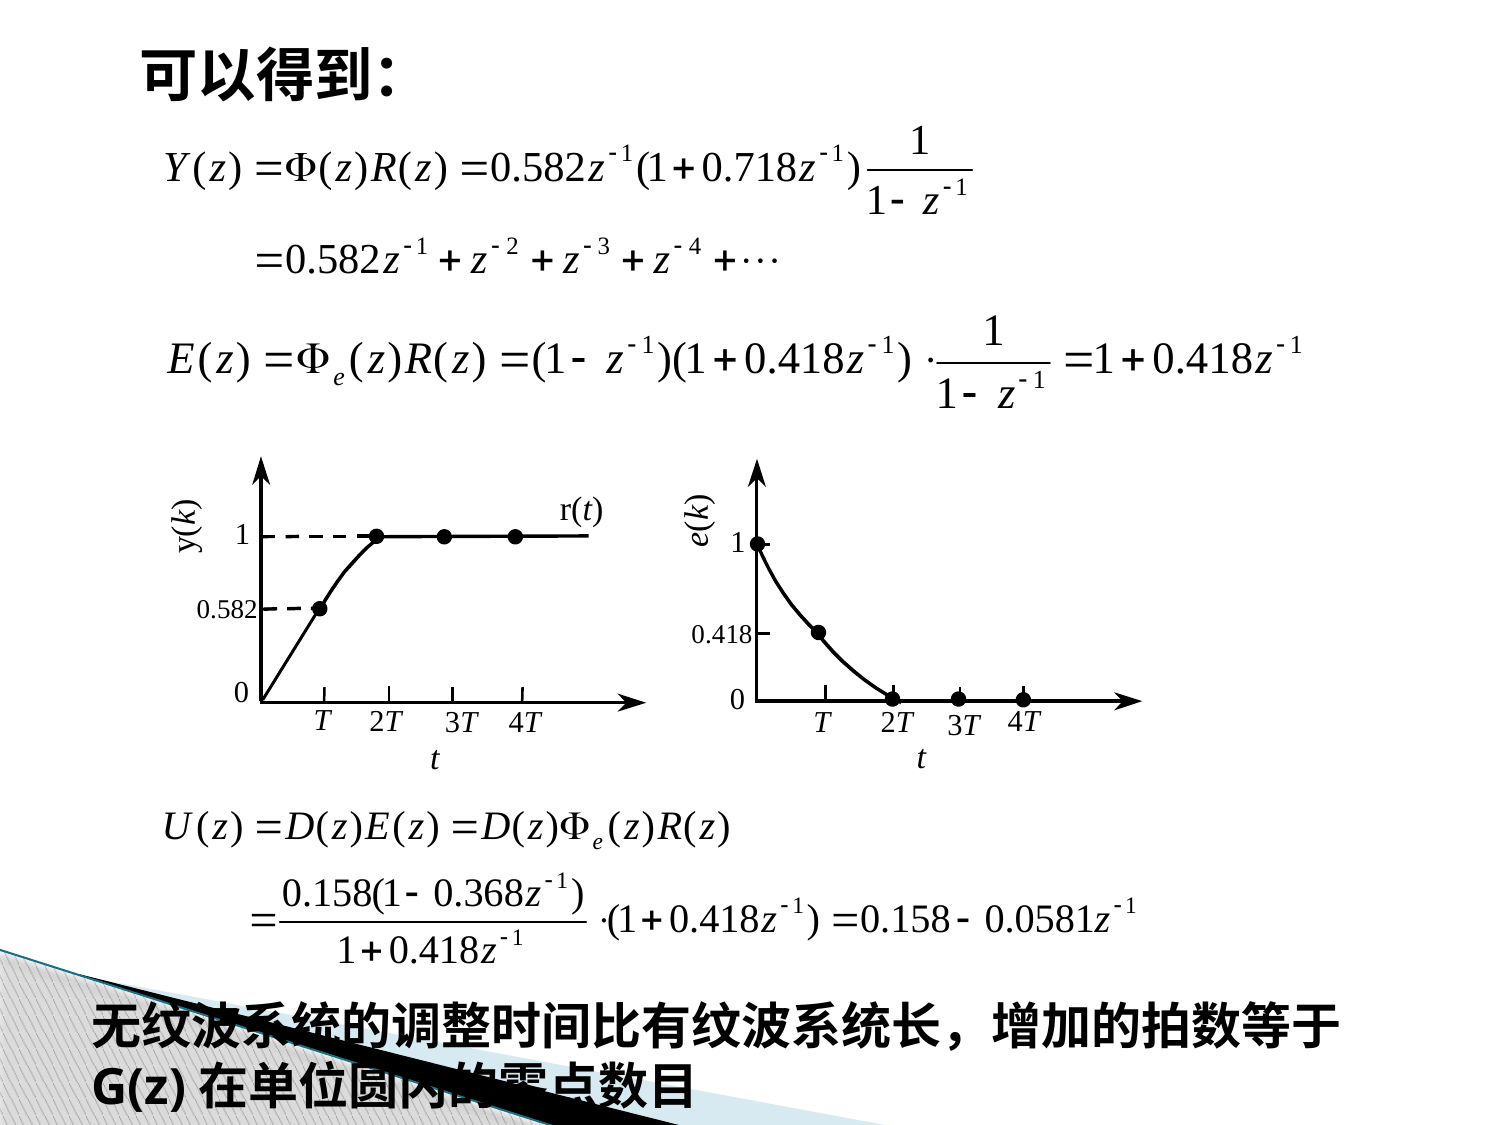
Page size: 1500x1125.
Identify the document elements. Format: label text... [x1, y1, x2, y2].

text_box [159, 113, 979, 291]
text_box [159, 432, 1176, 789]
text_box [159, 302, 1310, 420]
text_box 无纹波系统的调整时间比有纹波系统长，增加的拍数等于G(z)在单位圆内的零点数目 [76, 987, 1459, 1123]
list 可以得到： [64, 31, 1305, 126]
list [159, 799, 1140, 973]
